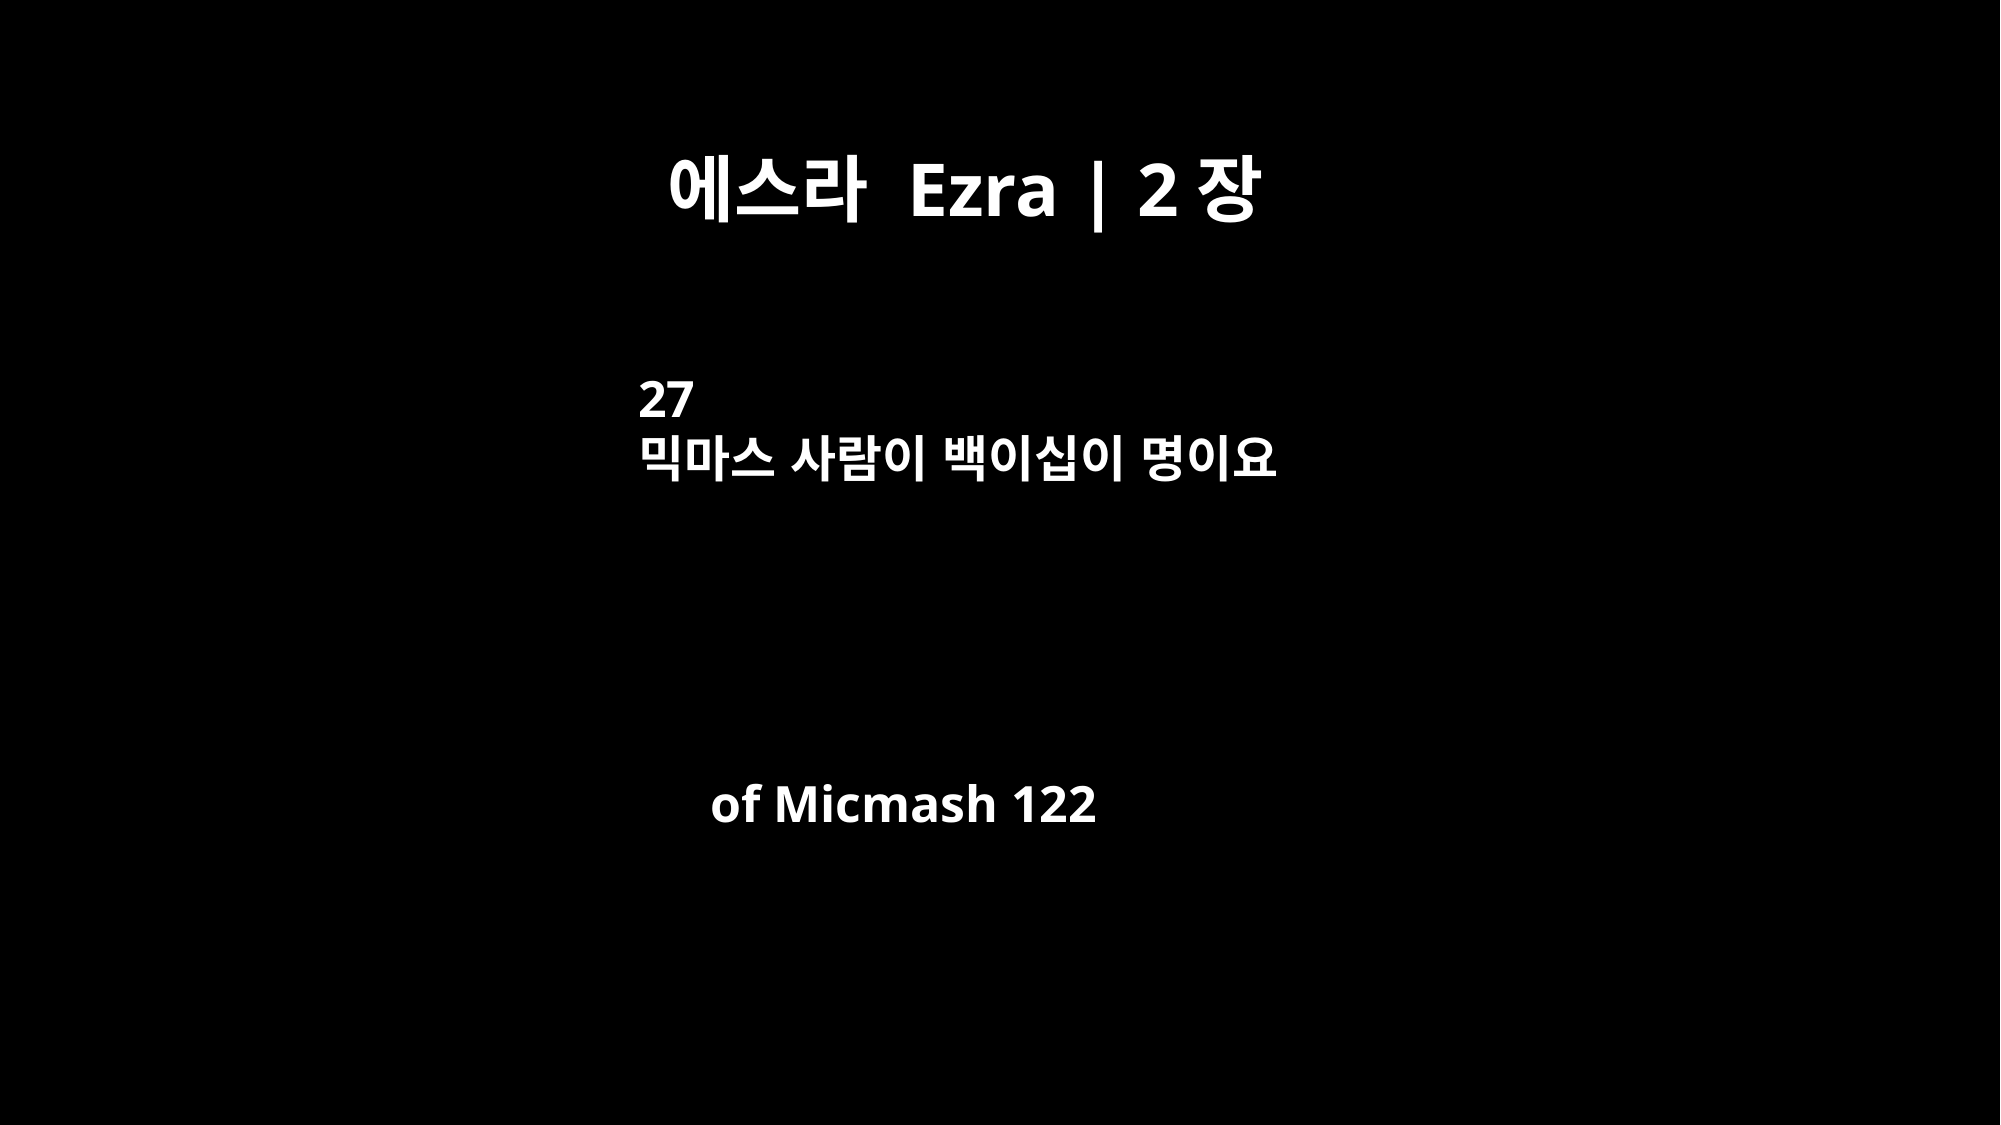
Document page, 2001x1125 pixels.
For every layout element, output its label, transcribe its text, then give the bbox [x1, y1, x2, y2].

text_box of Micmash 122 [695, 764, 1112, 840]
text_box 에스라 Ezra | 2장 [652, 136, 1280, 239]
text_box 27 믹마스 사람이 백이십이 명이요 [623, 359, 1294, 495]
